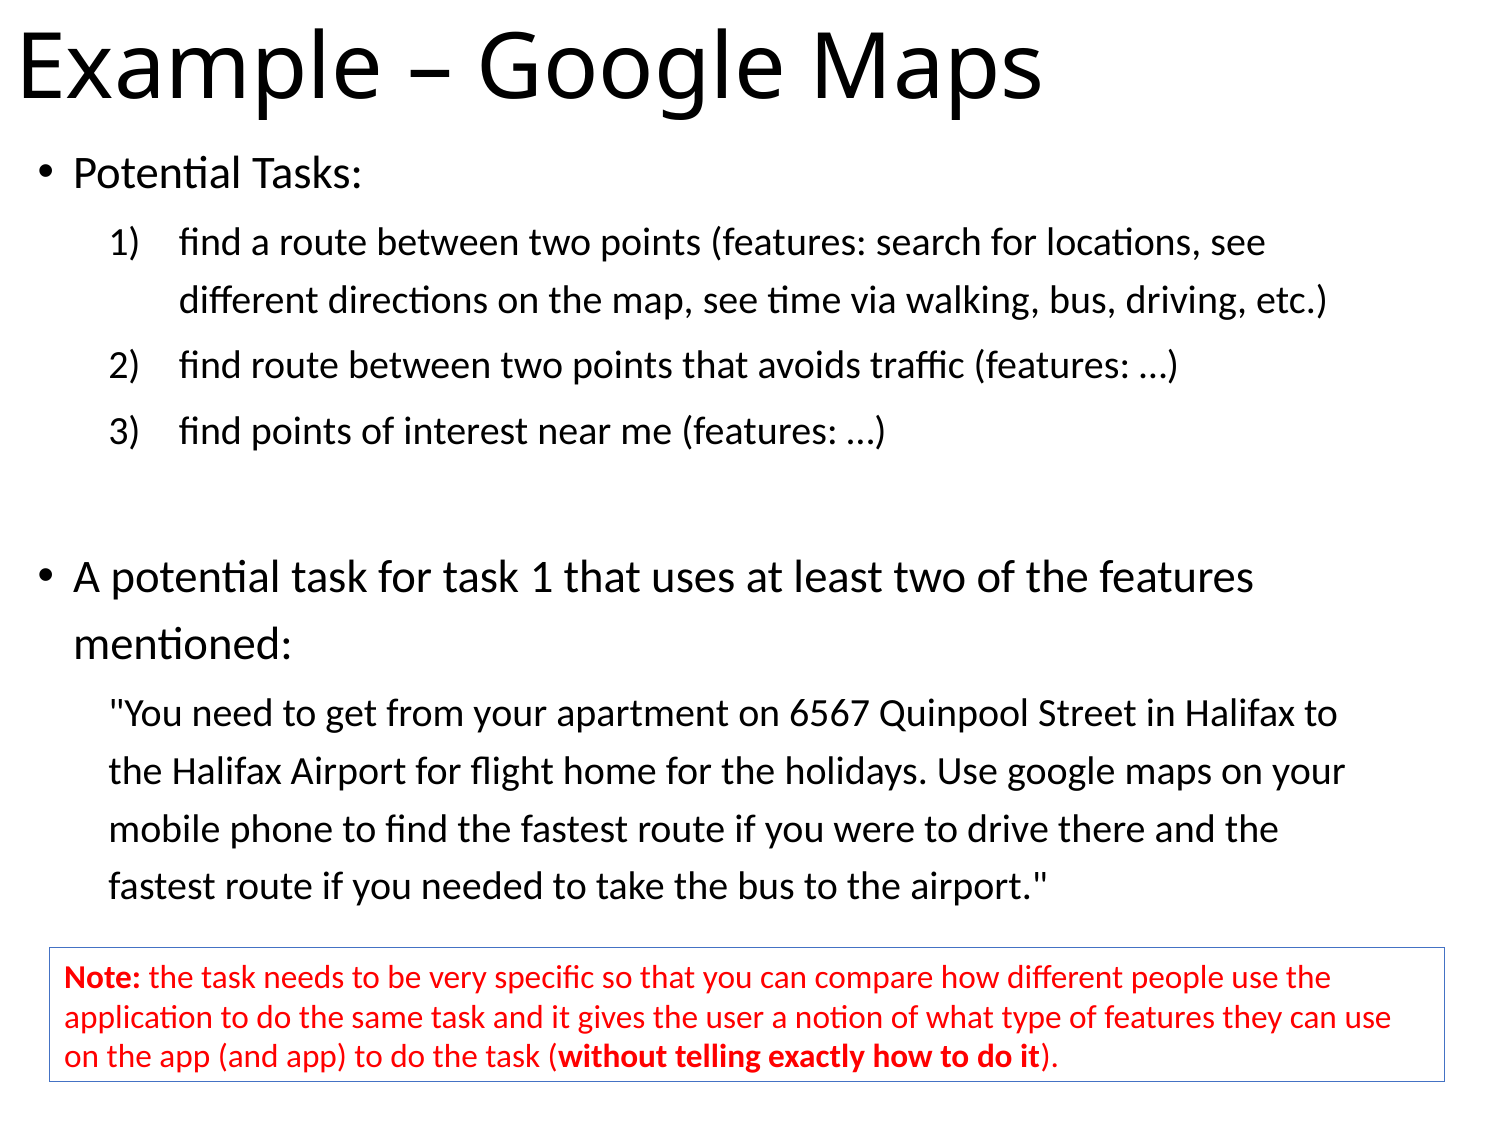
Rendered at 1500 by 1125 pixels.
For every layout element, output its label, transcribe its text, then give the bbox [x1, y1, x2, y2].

title Example – Google Maps [0, 0, 1294, 178]
list Potential Tasks: find a route between two points (features: search for locations, see different directions on the map, see time via walking, bus, driving, etc.) find route between two points that avoids traffic (features: …) find points of interest near me (features: …) A potential task for task 1 that uses at least two of the features mentioned: "You need to get from your apartment on 6567 Quinpool Street in Halifax to the Halifax Airport for flight home for the holidays. Use google maps on your mobile phone to find the fastest route if you were to drive there and the fastest route if you needed to take the bus to the airport." [22, 123, 1413, 925]
text_box Note: the task needs to be very specific so that you can compare how different people use the application to do the same task and it gives the user a notion of what type of features they can use on the app (and app) to do the task (without telling exactly how to do it). [49, 947, 1445, 1082]
